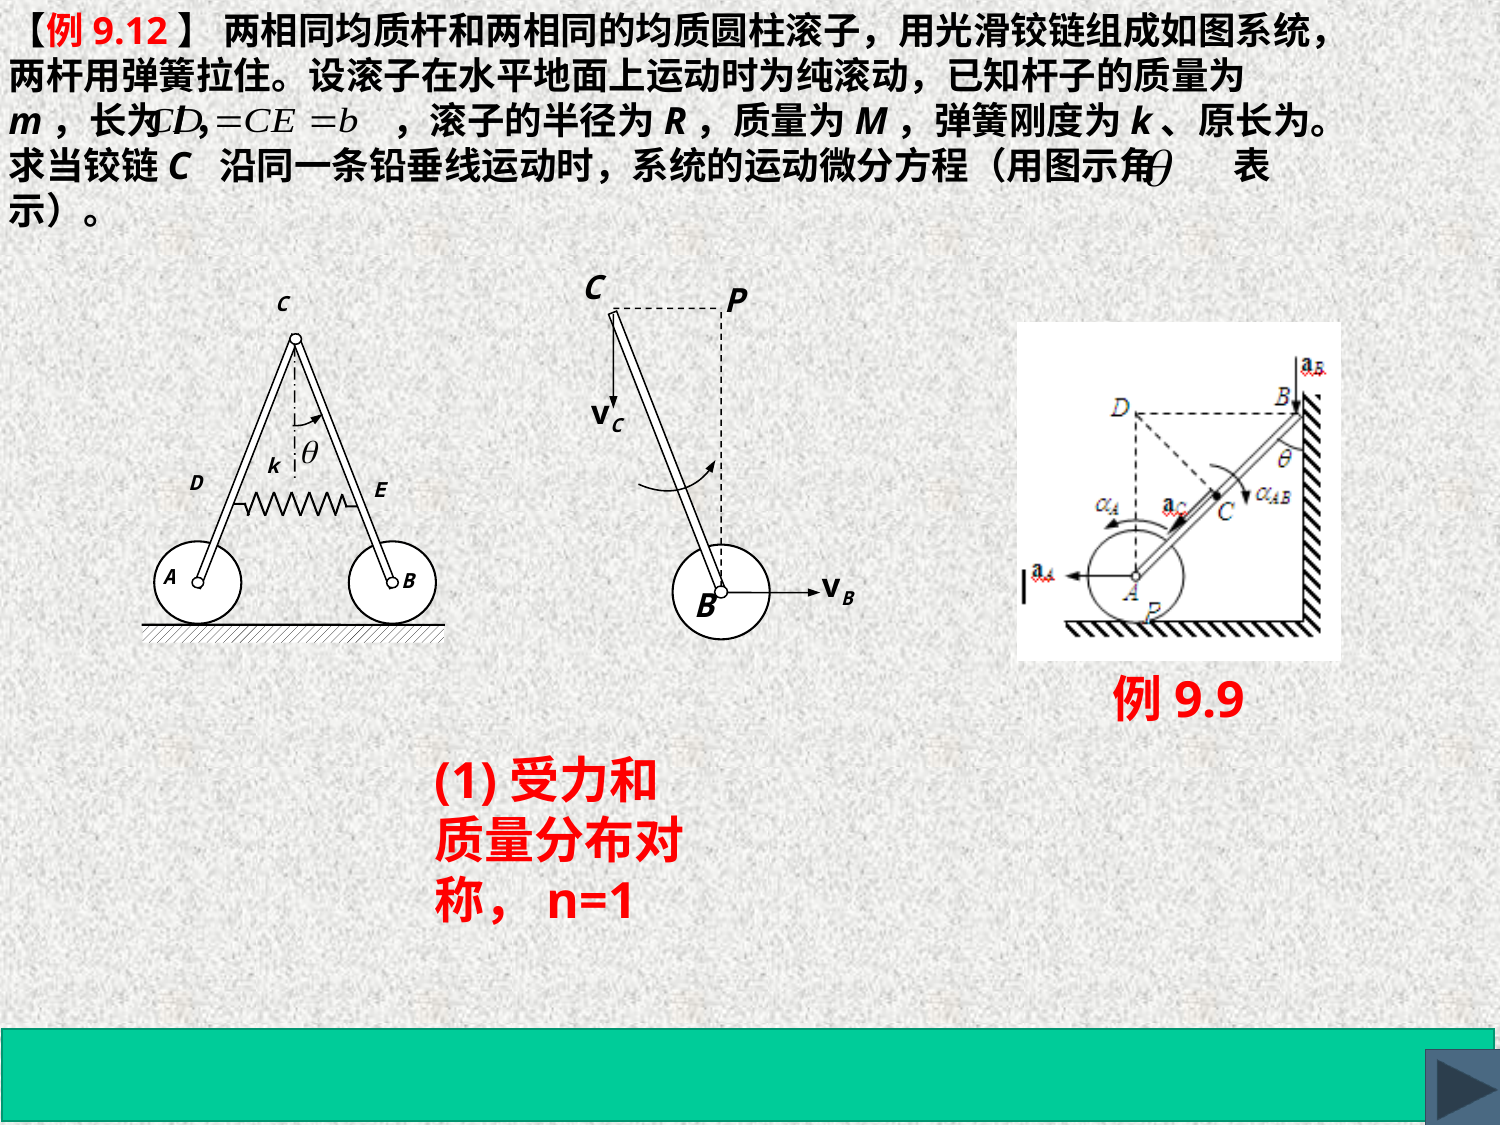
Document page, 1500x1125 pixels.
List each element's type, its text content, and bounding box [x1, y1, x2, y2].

picture [0, 0, 1500, 1125]
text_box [124, 290, 456, 696]
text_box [141, 100, 366, 142]
text_box 【例9.12】 两相同均质杆和两相同的均质圆柱滚子，用光滑铰链组成如图系统，两杆用弹簧拉住。设滚子在水平地面上运动时为纯滚动，已知杆子的质量为m，长为l， ，滚子的半径为R，质量为M，弹簧刚度为k、原长为。求当铰链C 沿同一条铅垂线运动时，系统的运动微分方程（用图示角 表示）。 [0, 0, 1341, 240]
text_box [1, 1028, 1495, 1122]
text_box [1139, 141, 1181, 197]
text_box 例9.9 [1097, 661, 1261, 735]
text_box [578, 265, 875, 723]
text_box (1)受力和质量分布对称，n=1 [420, 741, 716, 936]
